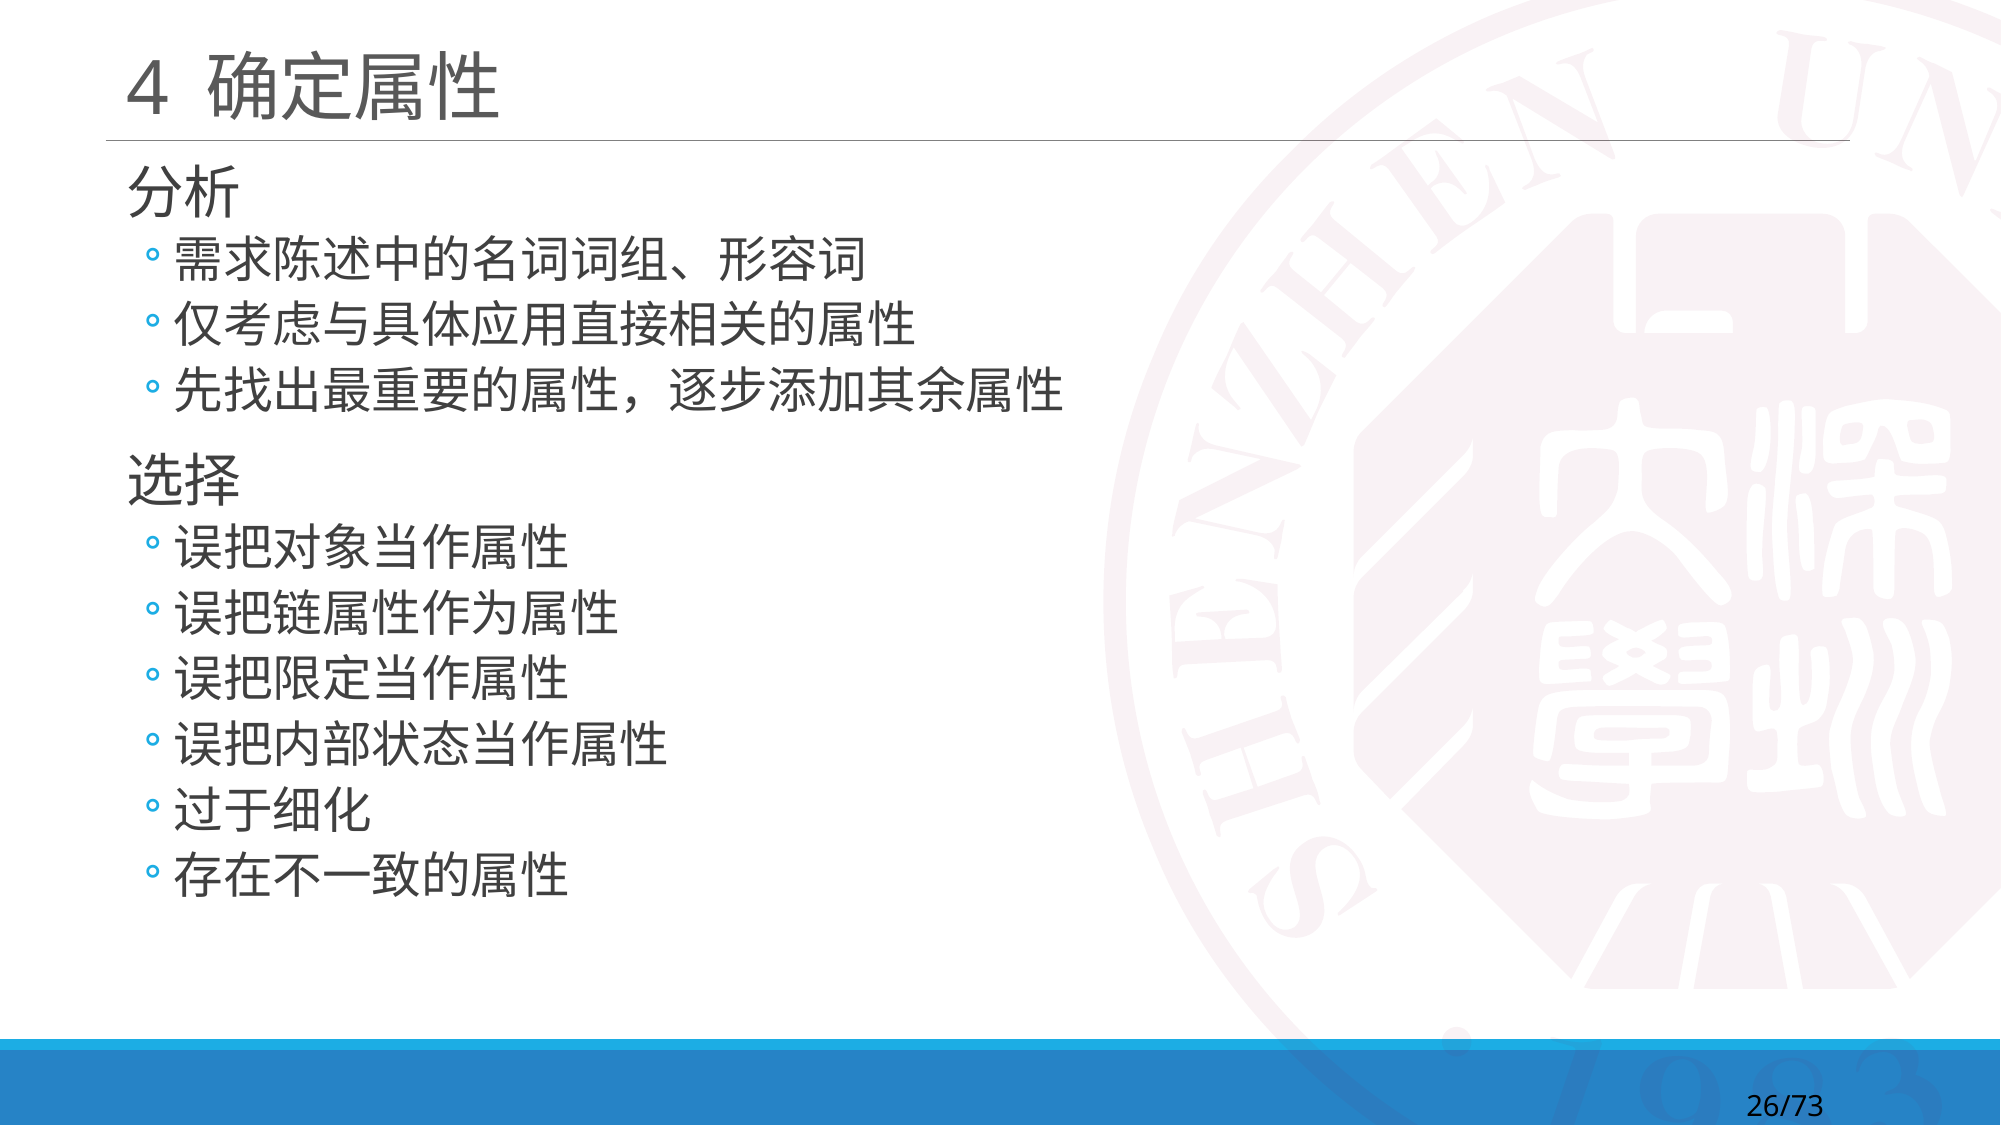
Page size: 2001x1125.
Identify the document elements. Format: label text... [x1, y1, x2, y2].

slide_number 26/73 [1624, 1059, 1840, 1120]
list 分析 需求陈述中的名词词组、形容词 仅考虑与具体应用直接相关的属性 先找出最重要的属性，逐步添加其余属性 选择 误把对象当作属性 误把链属性作为属性 误把限定当作属性 误把内部状态当作属性 过于细化 存在不一致的属性 [111, 156, 1864, 919]
title 4 确定属性 [111, 0, 1390, 138]
